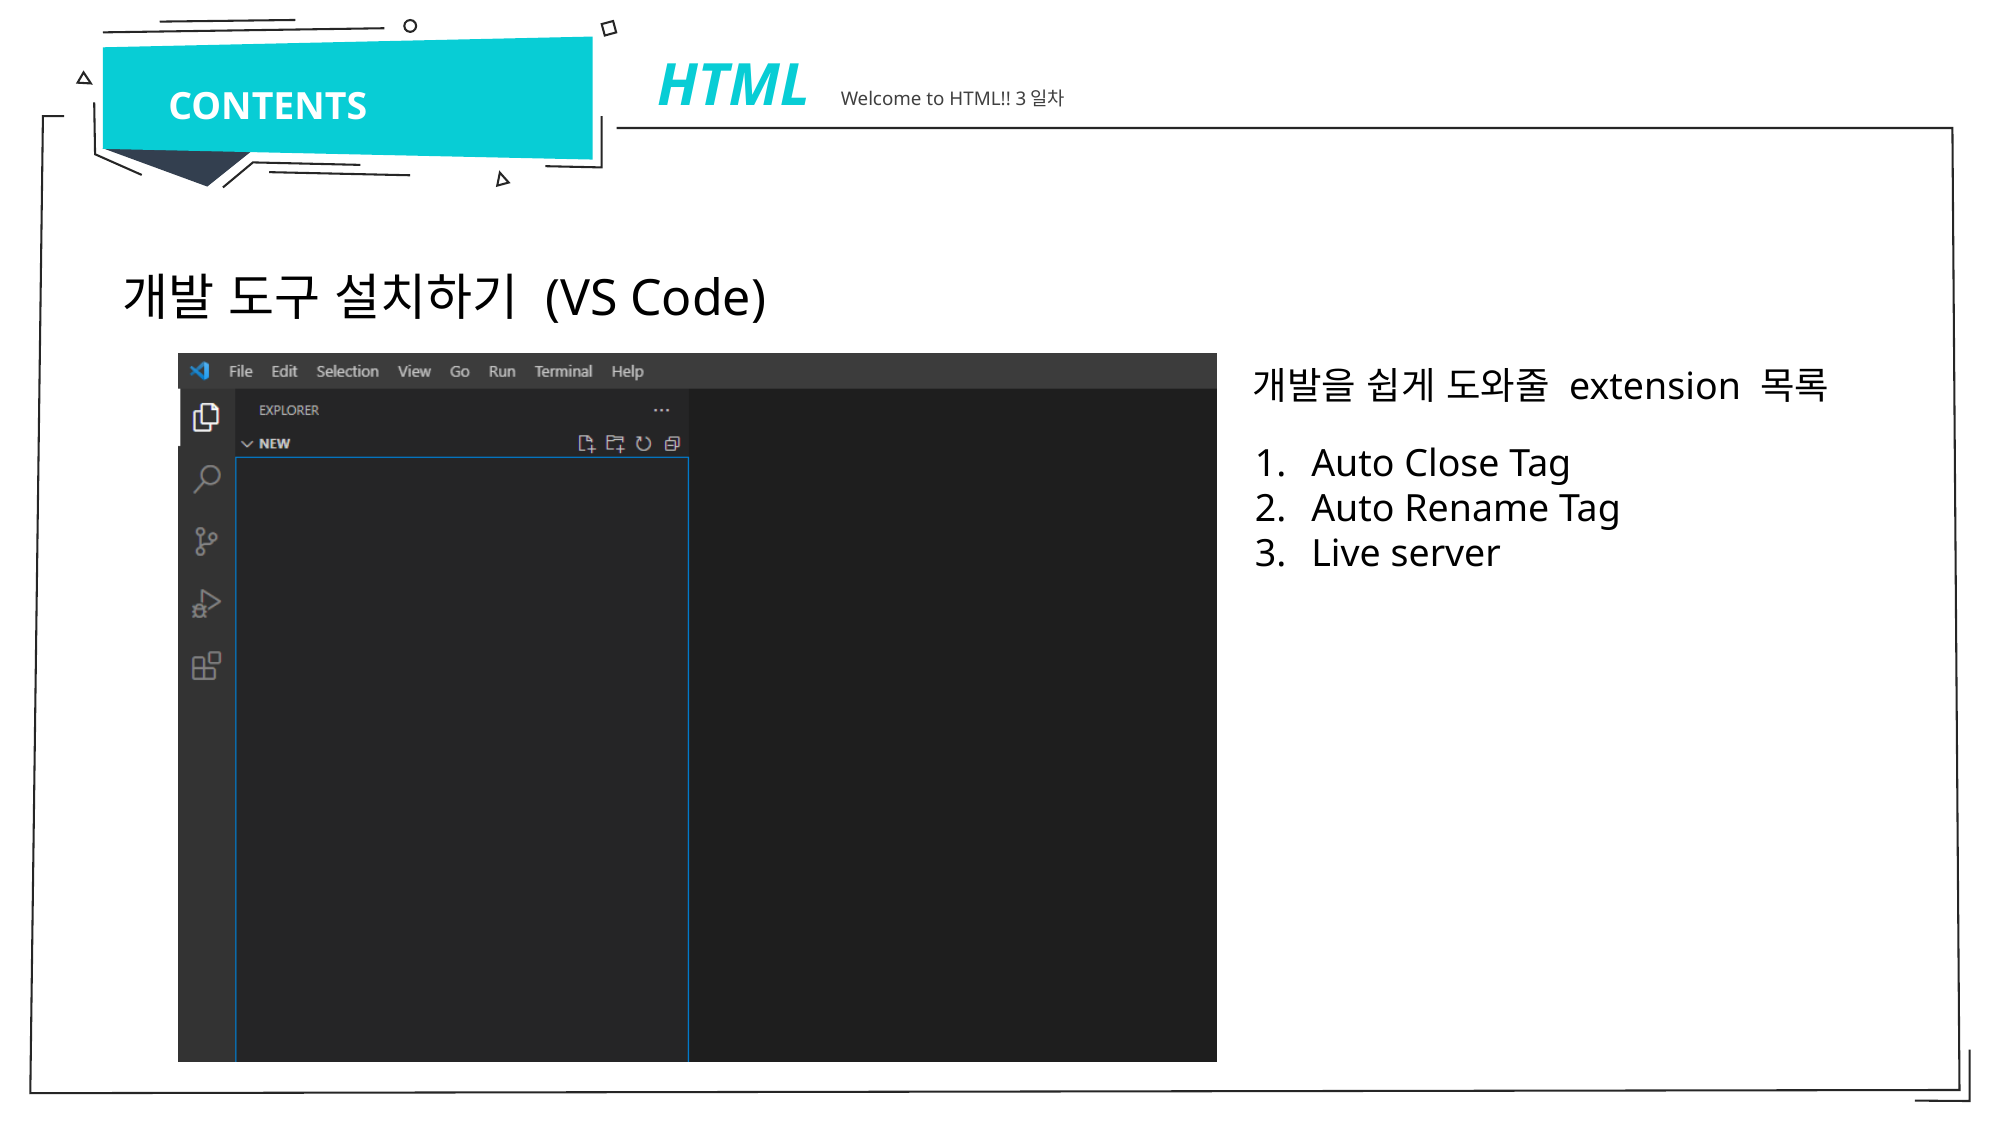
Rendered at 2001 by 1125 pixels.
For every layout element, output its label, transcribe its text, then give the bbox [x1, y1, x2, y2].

picture [178, 353, 1217, 1062]
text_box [79, 19, 615, 188]
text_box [30, 116, 1970, 1102]
text_box HTML Welcome to HTML!! 3일차 [642, 5, 1867, 116]
